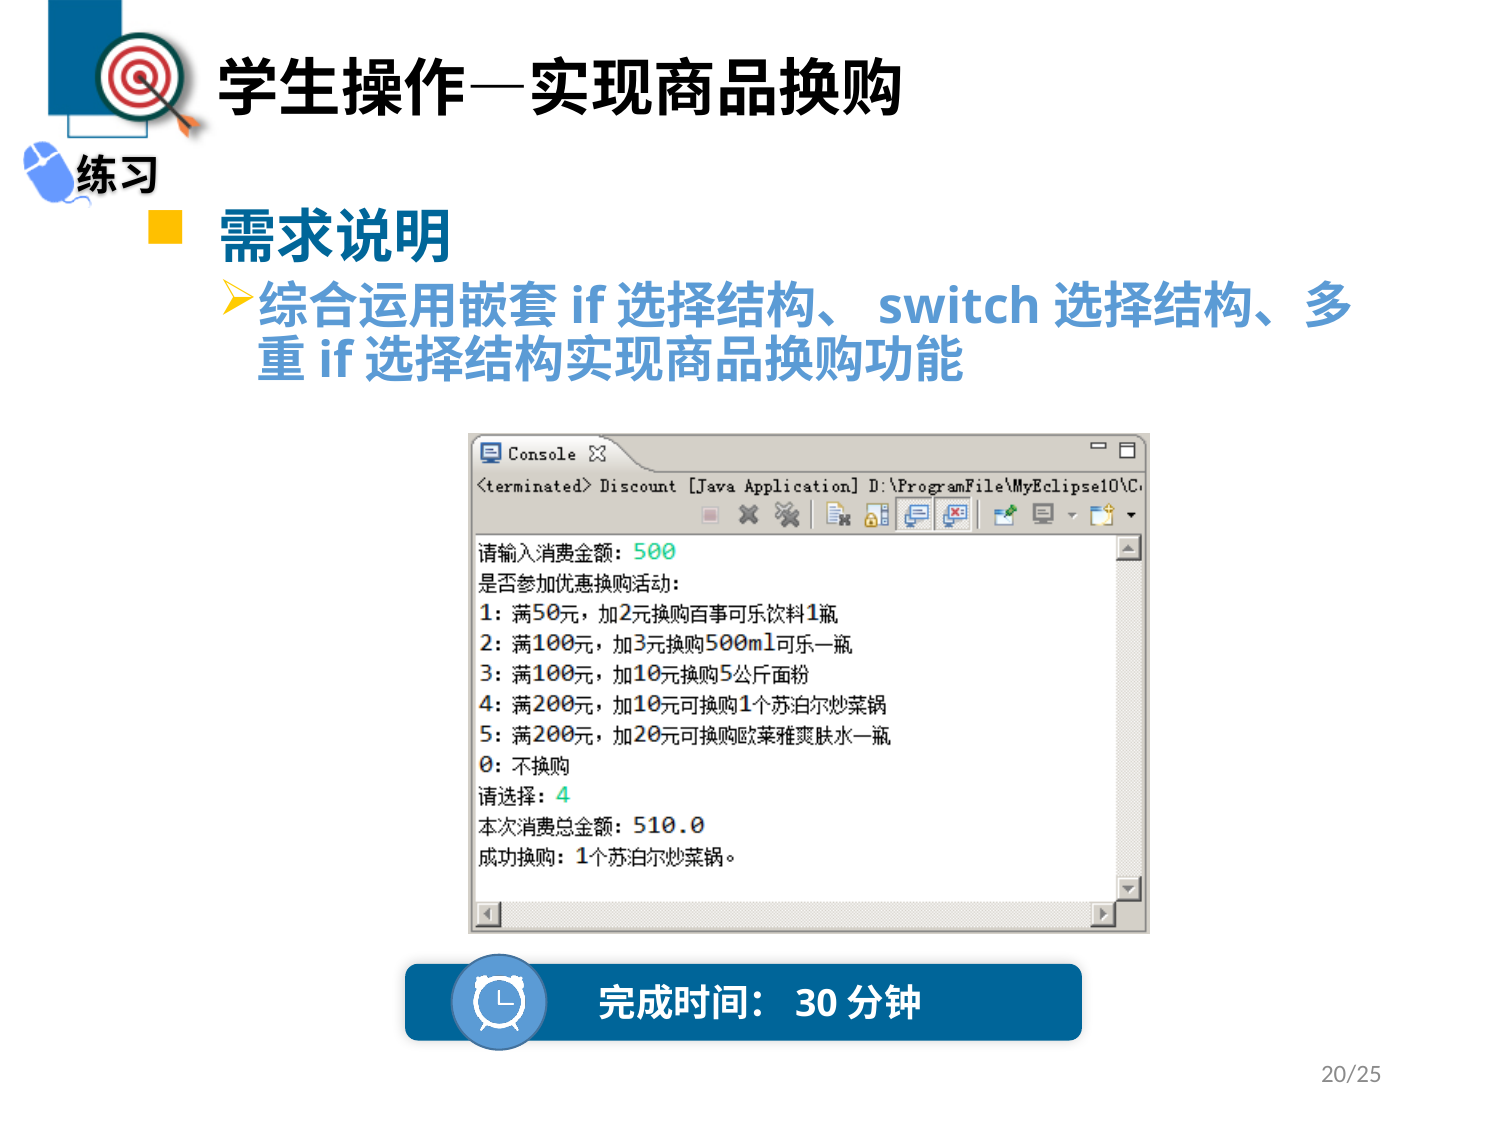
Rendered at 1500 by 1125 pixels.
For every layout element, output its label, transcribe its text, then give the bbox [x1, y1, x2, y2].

picture [0, 0, 1500, 1125]
title 学生操作—实现商品换购 [201, 46, 1471, 133]
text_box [23, 140, 176, 208]
list 需求说明 综合运用嵌套if选择结构、switch选择结构、多重if选择结构实现商品换购功能 [128, 199, 1383, 1043]
slide_number 20/25 [1059, 1042, 1397, 1103]
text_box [405, 954, 1082, 1050]
